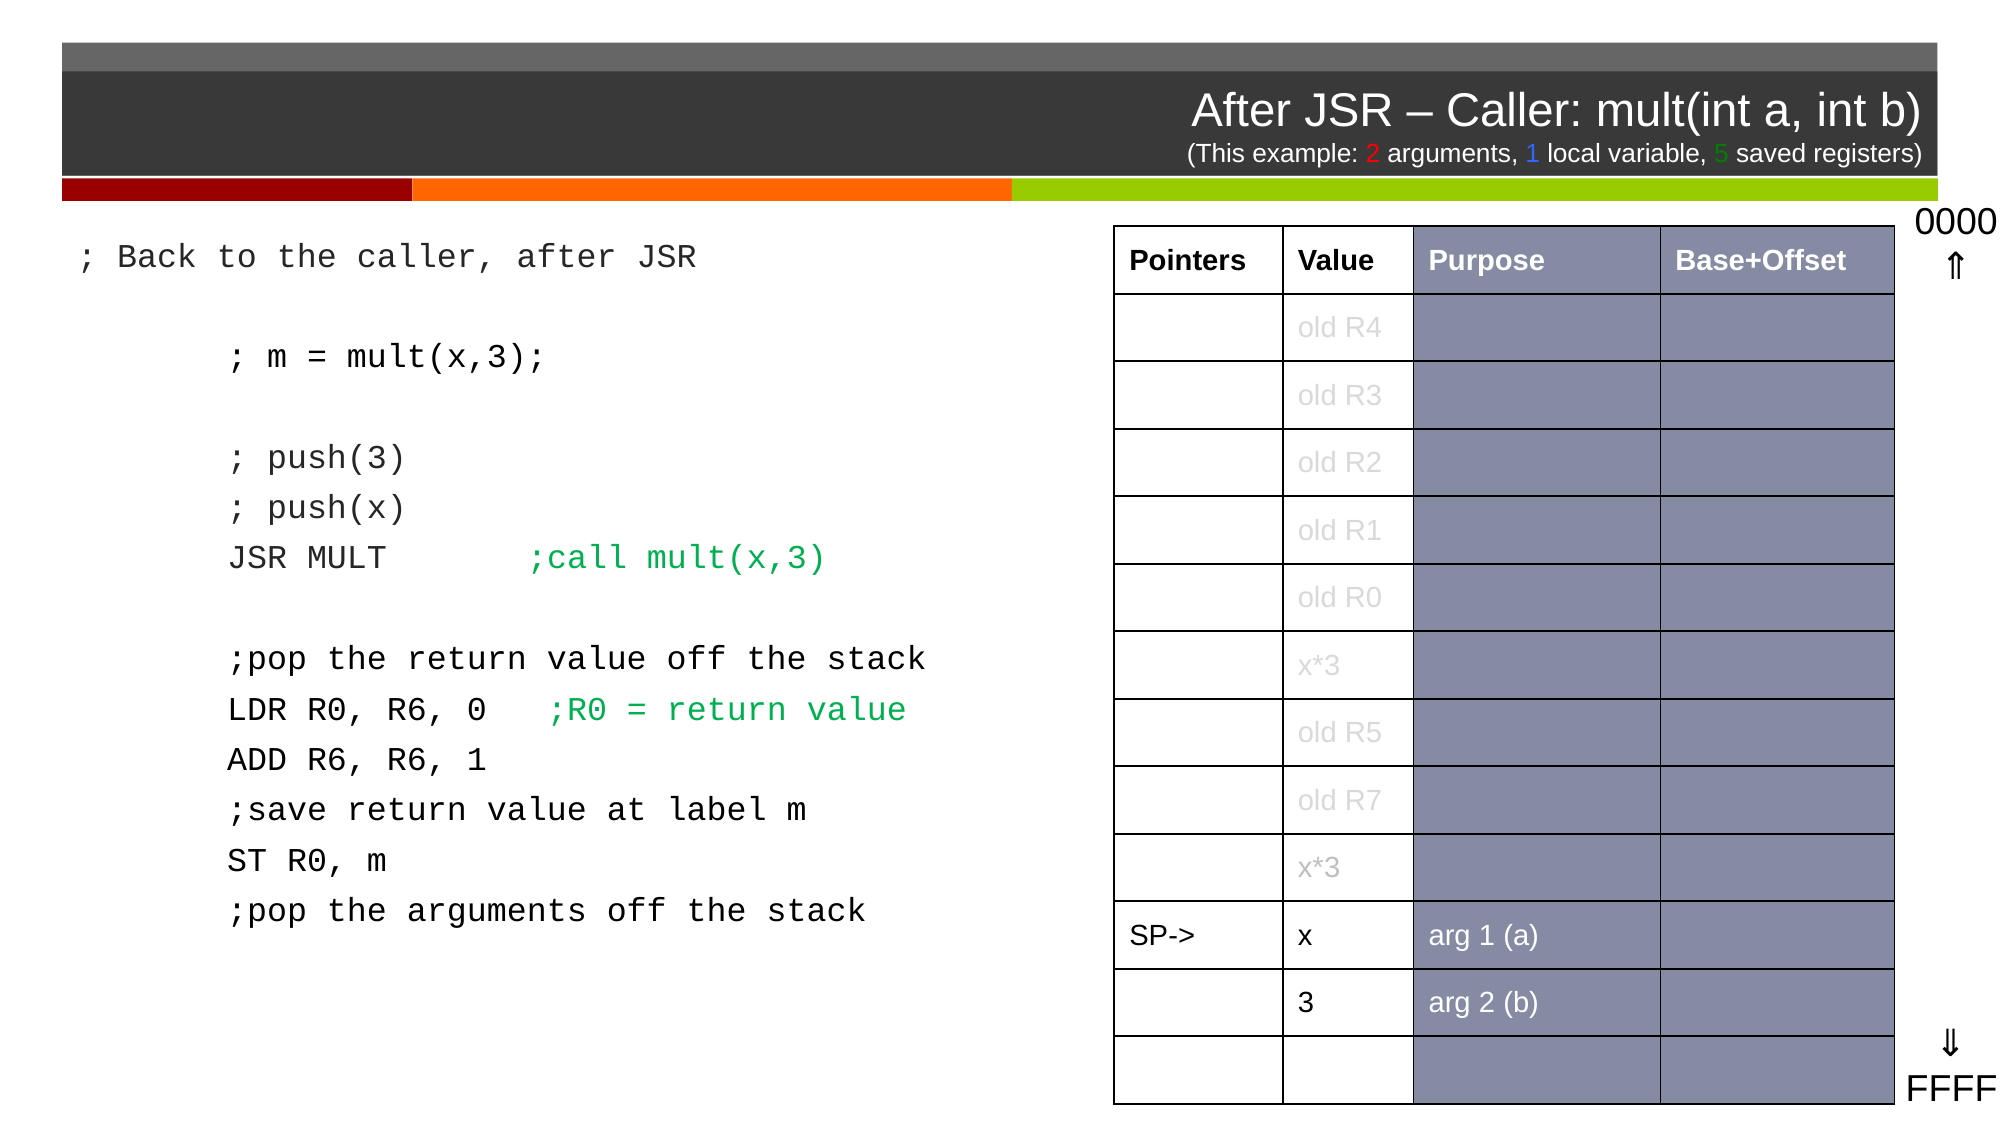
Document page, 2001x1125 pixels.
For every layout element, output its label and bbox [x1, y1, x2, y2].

text_box [1899, 189, 2000, 295]
table_cell [1661, 497, 1894, 563]
table_cell [1284, 1037, 1413, 1103]
table_cell [1115, 700, 1282, 765]
table_cell [1414, 362, 1660, 428]
table_header [1284, 227, 1413, 293]
table_cell [1115, 970, 1282, 1035]
table_cell [1661, 565, 1894, 630]
table_cell [1661, 295, 1894, 360]
list [62, 226, 1044, 1104]
table_cell [1284, 497, 1413, 563]
table_cell [1661, 700, 1894, 765]
table_cell [1661, 835, 1894, 900]
table_cell [1284, 430, 1413, 495]
table_cell [1284, 565, 1413, 630]
title [62, 71, 1938, 176]
table_cell [1414, 430, 1660, 495]
table_cell [1115, 1037, 1282, 1103]
table_cell [1115, 632, 1282, 698]
table_cell [1115, 362, 1282, 428]
table_cell [1414, 970, 1660, 1035]
table_cell [1661, 970, 1894, 1035]
table_cell [1414, 295, 1660, 360]
table_cell [1661, 902, 1894, 968]
table_cell [1284, 835, 1413, 900]
table_cell [1115, 565, 1282, 630]
table_cell [1284, 700, 1413, 765]
table_cell [1661, 632, 1894, 698]
table_cell [1284, 362, 1413, 428]
table_cell [1284, 632, 1413, 698]
table_cell [1414, 632, 1660, 698]
table_cell [1414, 1037, 1660, 1103]
table_cell [1414, 700, 1660, 765]
table_cell [1661, 767, 1894, 833]
table_cell [1115, 430, 1282, 495]
text_box [1890, 1011, 2000, 1117]
table_cell [1414, 497, 1660, 563]
table_cell [1661, 1037, 1890, 1103]
table_cell [1284, 902, 1413, 968]
table_header [1414, 227, 1660, 293]
table_cell [1414, 767, 1660, 833]
table_cell [1661, 362, 1894, 428]
table_cell [1115, 497, 1282, 563]
table_cell [1115, 902, 1282, 968]
table_cell [1284, 970, 1413, 1035]
table_cell [1414, 565, 1660, 630]
table_cell [1284, 295, 1413, 360]
table_cell [1115, 295, 1282, 360]
table_cell [1115, 835, 1282, 900]
table_cell [1115, 767, 1282, 833]
table_header [1661, 227, 1894, 293]
table_cell [1661, 430, 1894, 495]
table_cell [1414, 835, 1660, 900]
table_cell [1414, 902, 1660, 968]
table_cell [1284, 767, 1413, 833]
table_header [1115, 227, 1282, 293]
